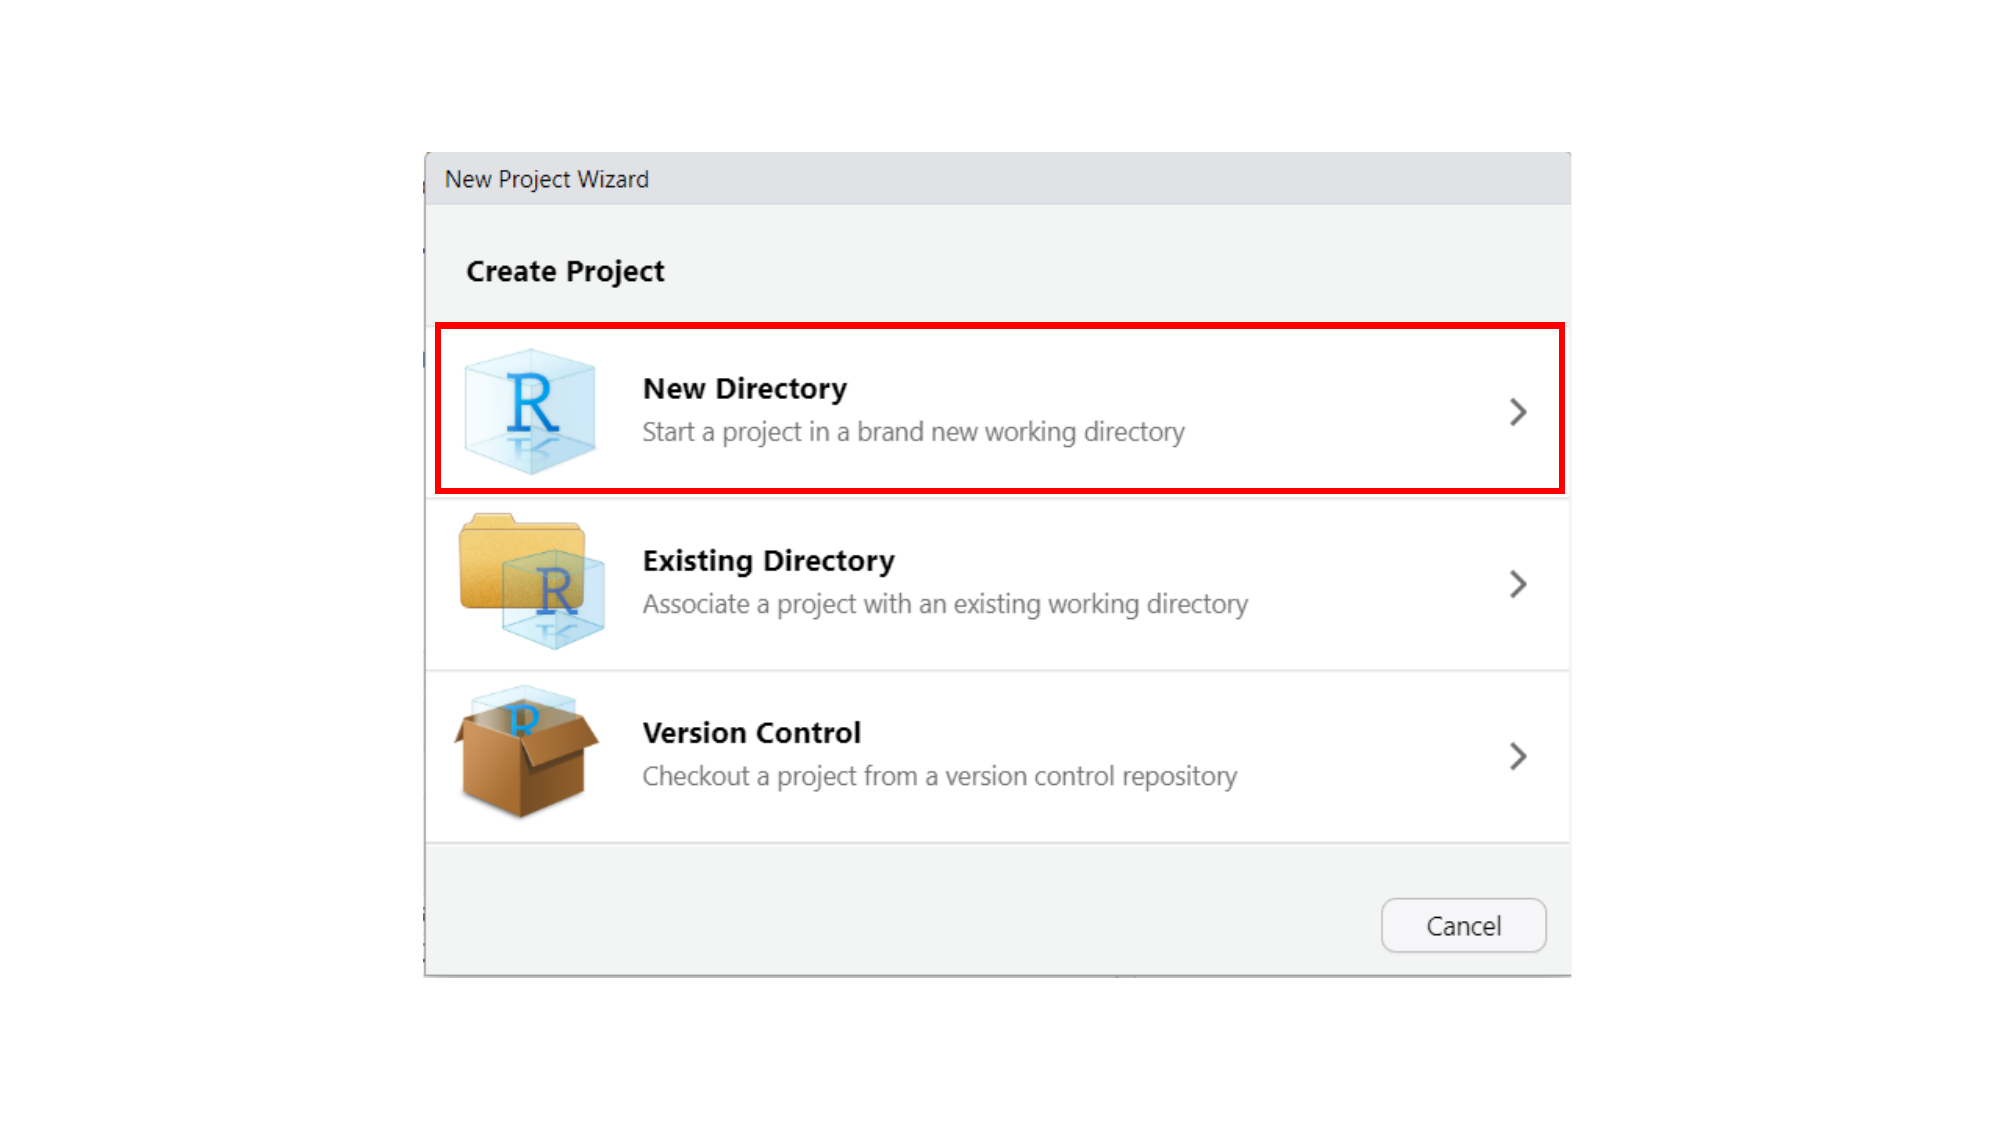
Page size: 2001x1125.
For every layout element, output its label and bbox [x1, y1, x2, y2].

picture [423, 152, 1572, 978]
